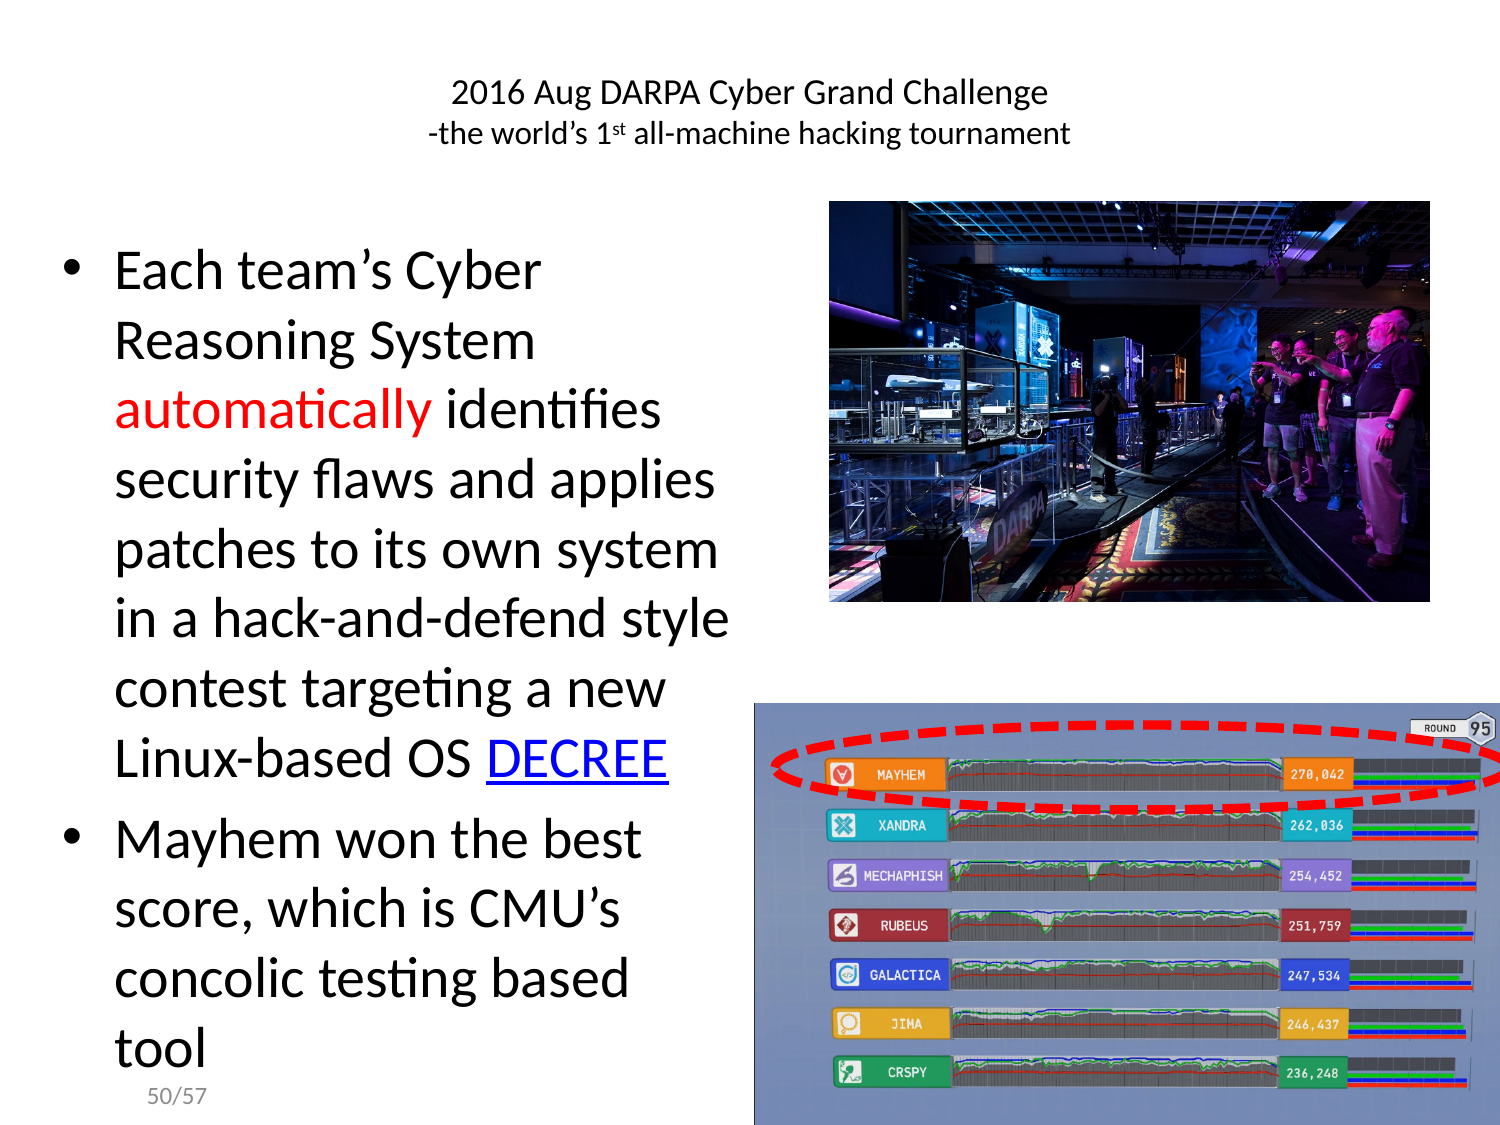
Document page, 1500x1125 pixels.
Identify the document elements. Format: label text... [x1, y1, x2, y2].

picture [753, 703, 1500, 1125]
picture [828, 201, 1430, 602]
title 2016 Aug DARPA Cyber Grand Challenge -the world’s 1st all-machine hacking tournament [0, 59, 1500, 200]
list Each team’s Cyber Reasoning System automatically identifies security flaws and applies patches to its own system in a hack-and-defend style contest targeting a new Linux-based OS DECREE Mayhem won the best score, which is CMU’s concolic testing based tool [46, 224, 750, 1125]
